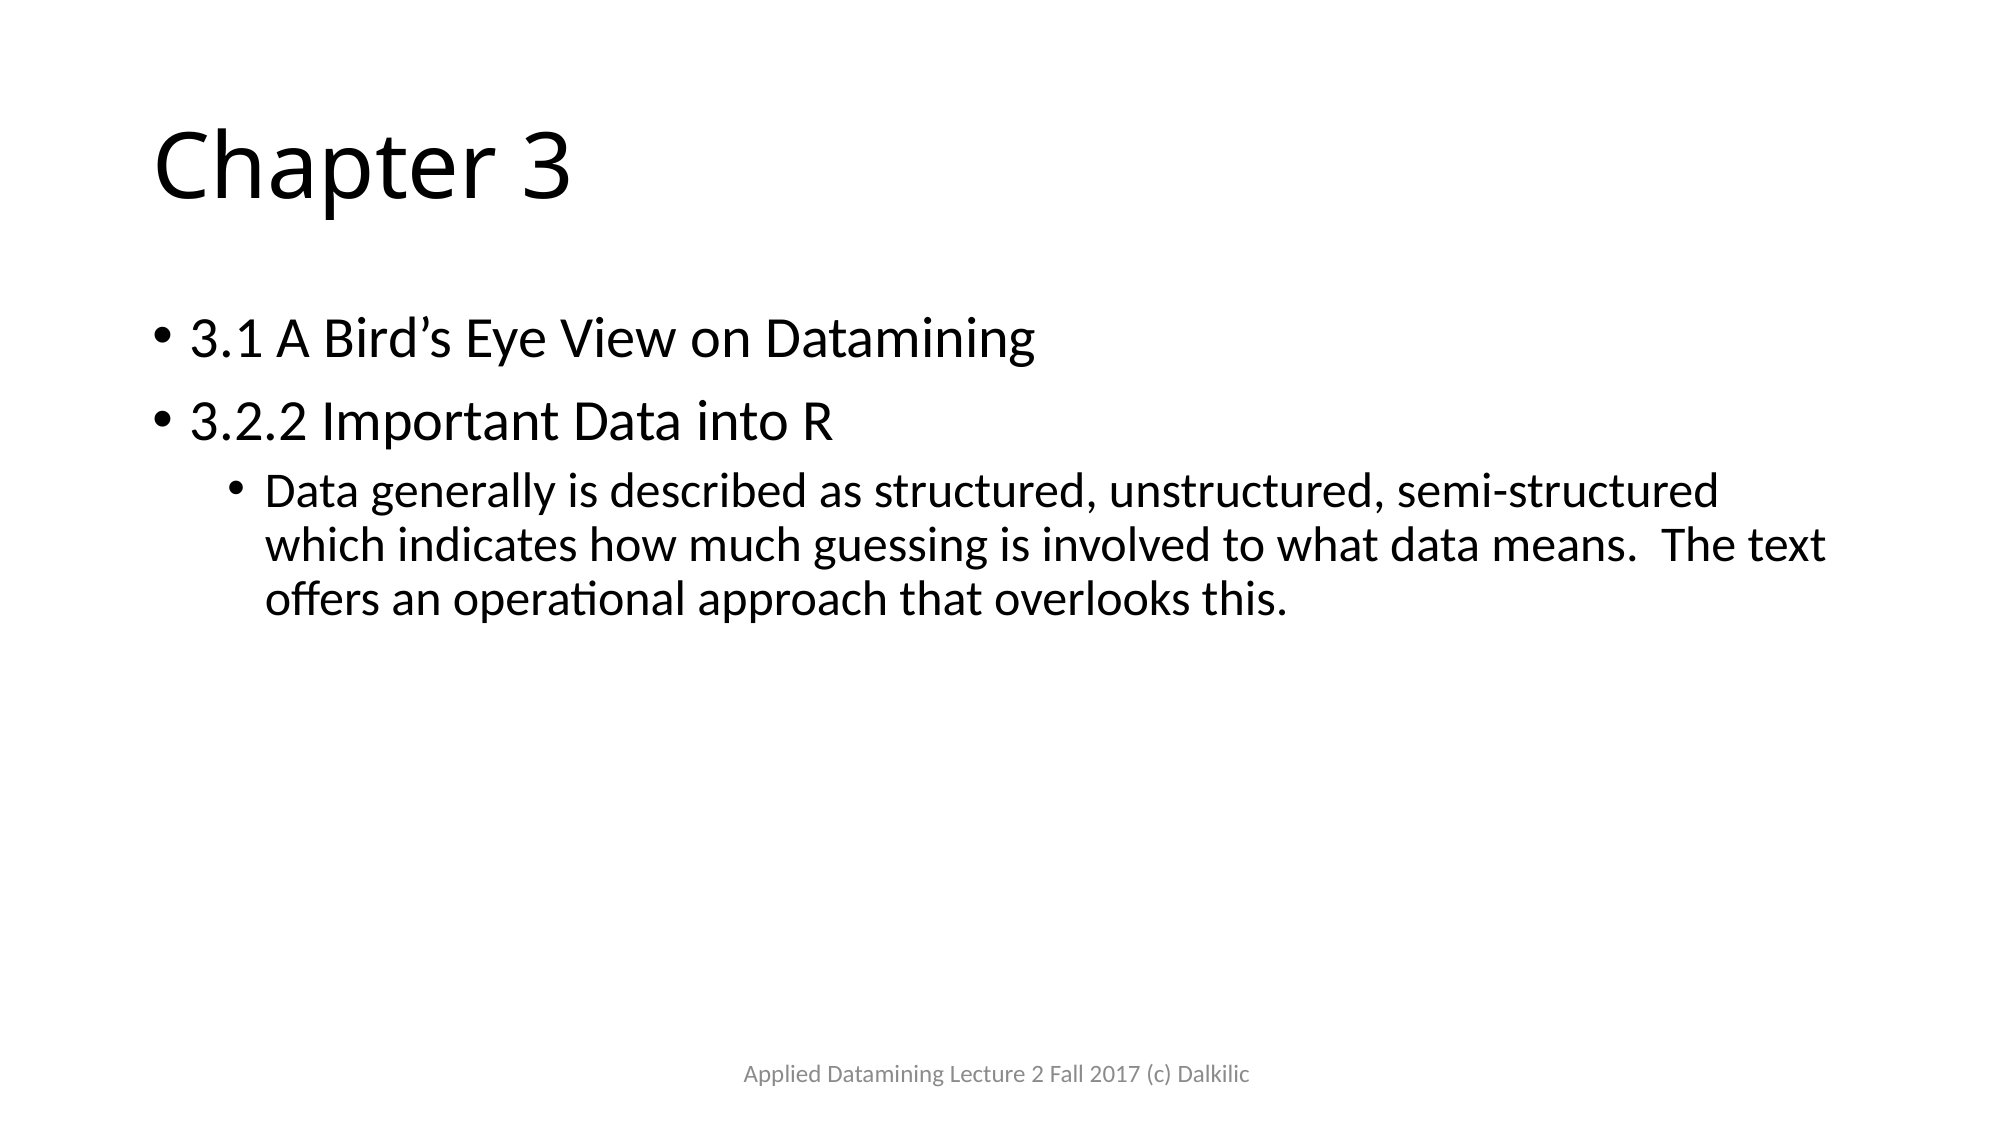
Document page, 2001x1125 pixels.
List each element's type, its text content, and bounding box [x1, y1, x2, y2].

title Chapter 3 [137, 59, 1863, 278]
footer Applied Datamining Lecture 2 Fall 2017 (c) Dalkilic [662, 1042, 1338, 1103]
list 3.1 A Bird’s Eye View on Datamining 3.2.2 Important Data into R Data generally is described as structured, unstructured, semi-structured which indicates how much guessing is involved to what data means. The text offers an operational approach that overlooks this. [137, 299, 1863, 1014]
